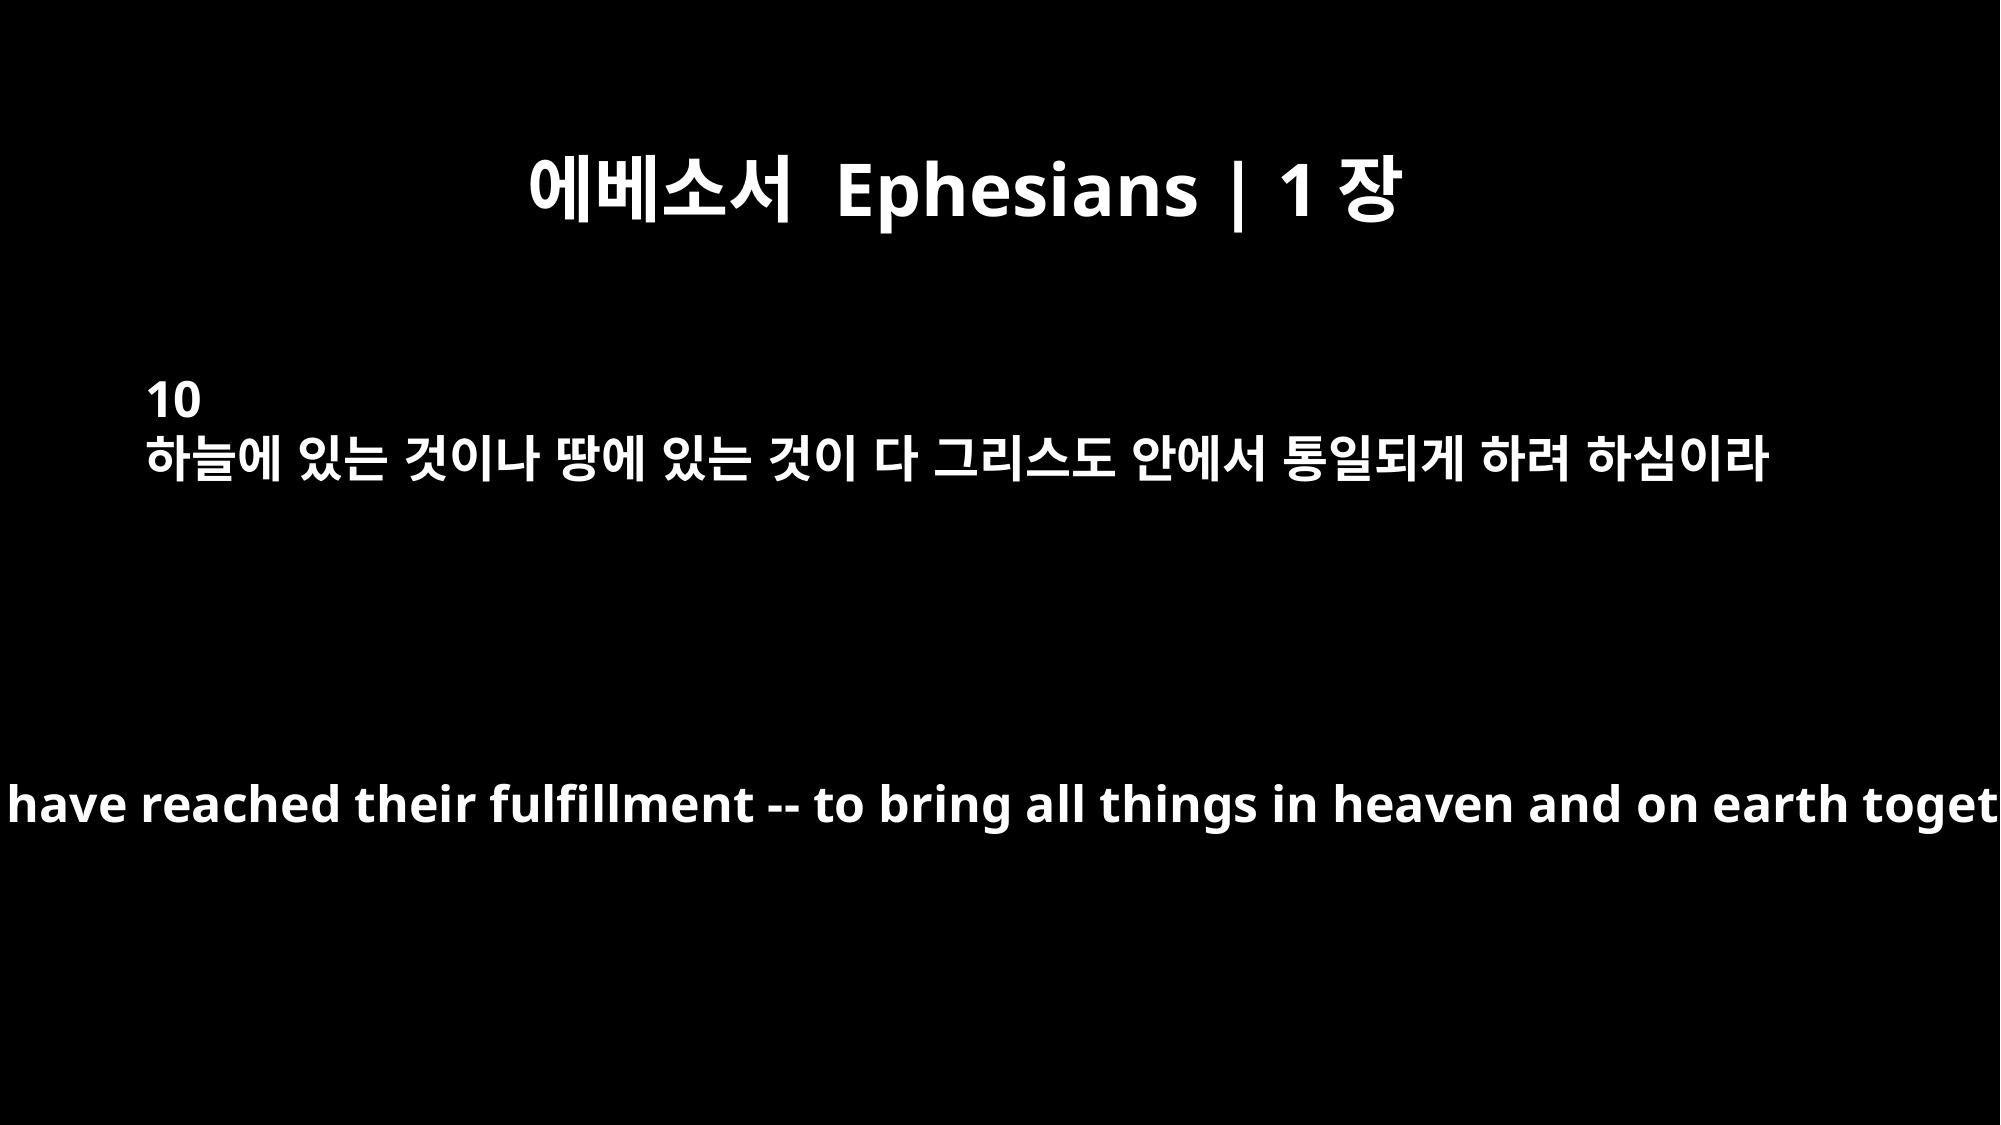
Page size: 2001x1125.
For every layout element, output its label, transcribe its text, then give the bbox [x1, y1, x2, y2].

text_box to be put into effect when the times will have reached their fulfillment -- to bring all things in heaven and on earth together under one head, even Christ. [0, 764, 2000, 840]
text_box 10 하늘에 있는 것이나 땅에 있는 것이 다 그리스도 안에서 통일되게 하려 하심이라 [130, 359, 1787, 495]
text_box 에베소서 Ephesians | 1장 [512, 136, 1420, 239]
